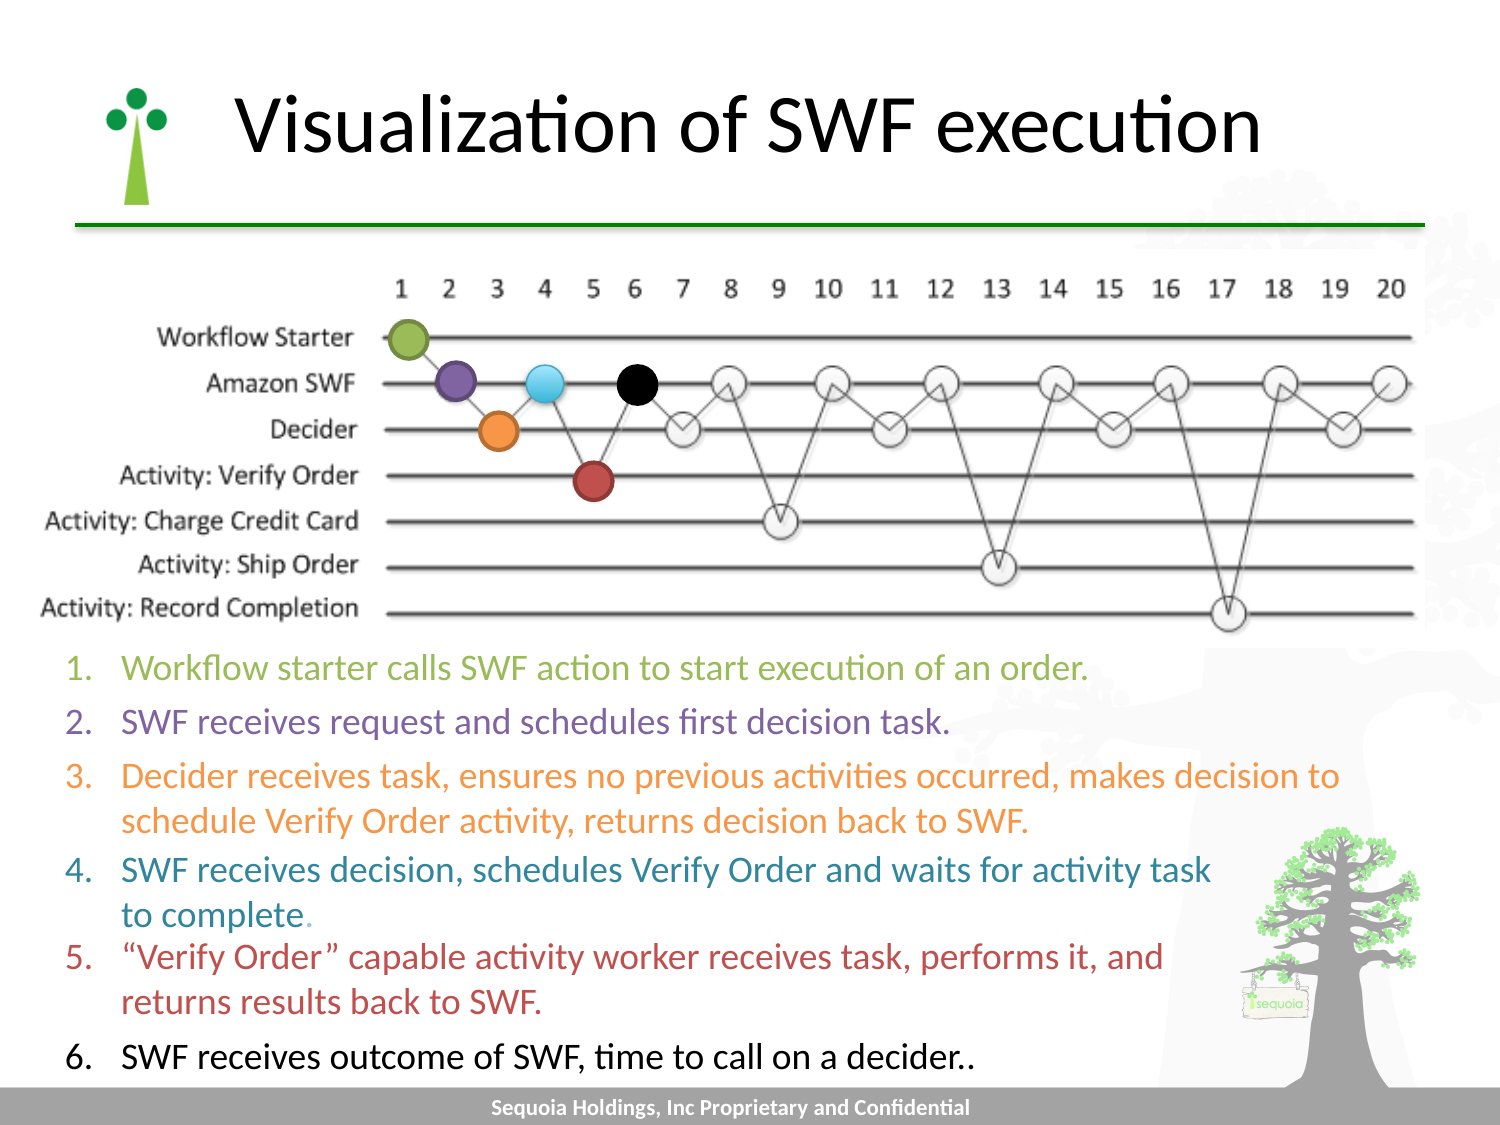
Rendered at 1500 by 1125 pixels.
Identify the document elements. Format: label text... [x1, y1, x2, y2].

text_box Decider receives task, ensures no previous activities occurred, makes decision to schedule Verify Order activity, returns decision back to SWF. [50, 744, 1450, 849]
title Visualization of SWF execution [74, 24, 1426, 213]
text_box SWF receives outcome of SWF, time to call on a decider.. [50, 1024, 1450, 1085]
text_box SWF receives request and schedules first decision task. [50, 689, 1450, 744]
picture [37, 249, 1426, 649]
footer Sequoia Holdings, Inc Proprietary and Confidential [375, 1085, 1088, 1125]
text_box SWF receives decision, schedules Verify Order and waits for activity task to complete. [49, 837, 1250, 943]
text_box Workflow starter calls SWF action to start execution of an order. [50, 635, 1450, 689]
text_box “Verify Order” capable activity worker receives task, performs it, and returns results back to SWF. [50, 925, 1225, 1024]
